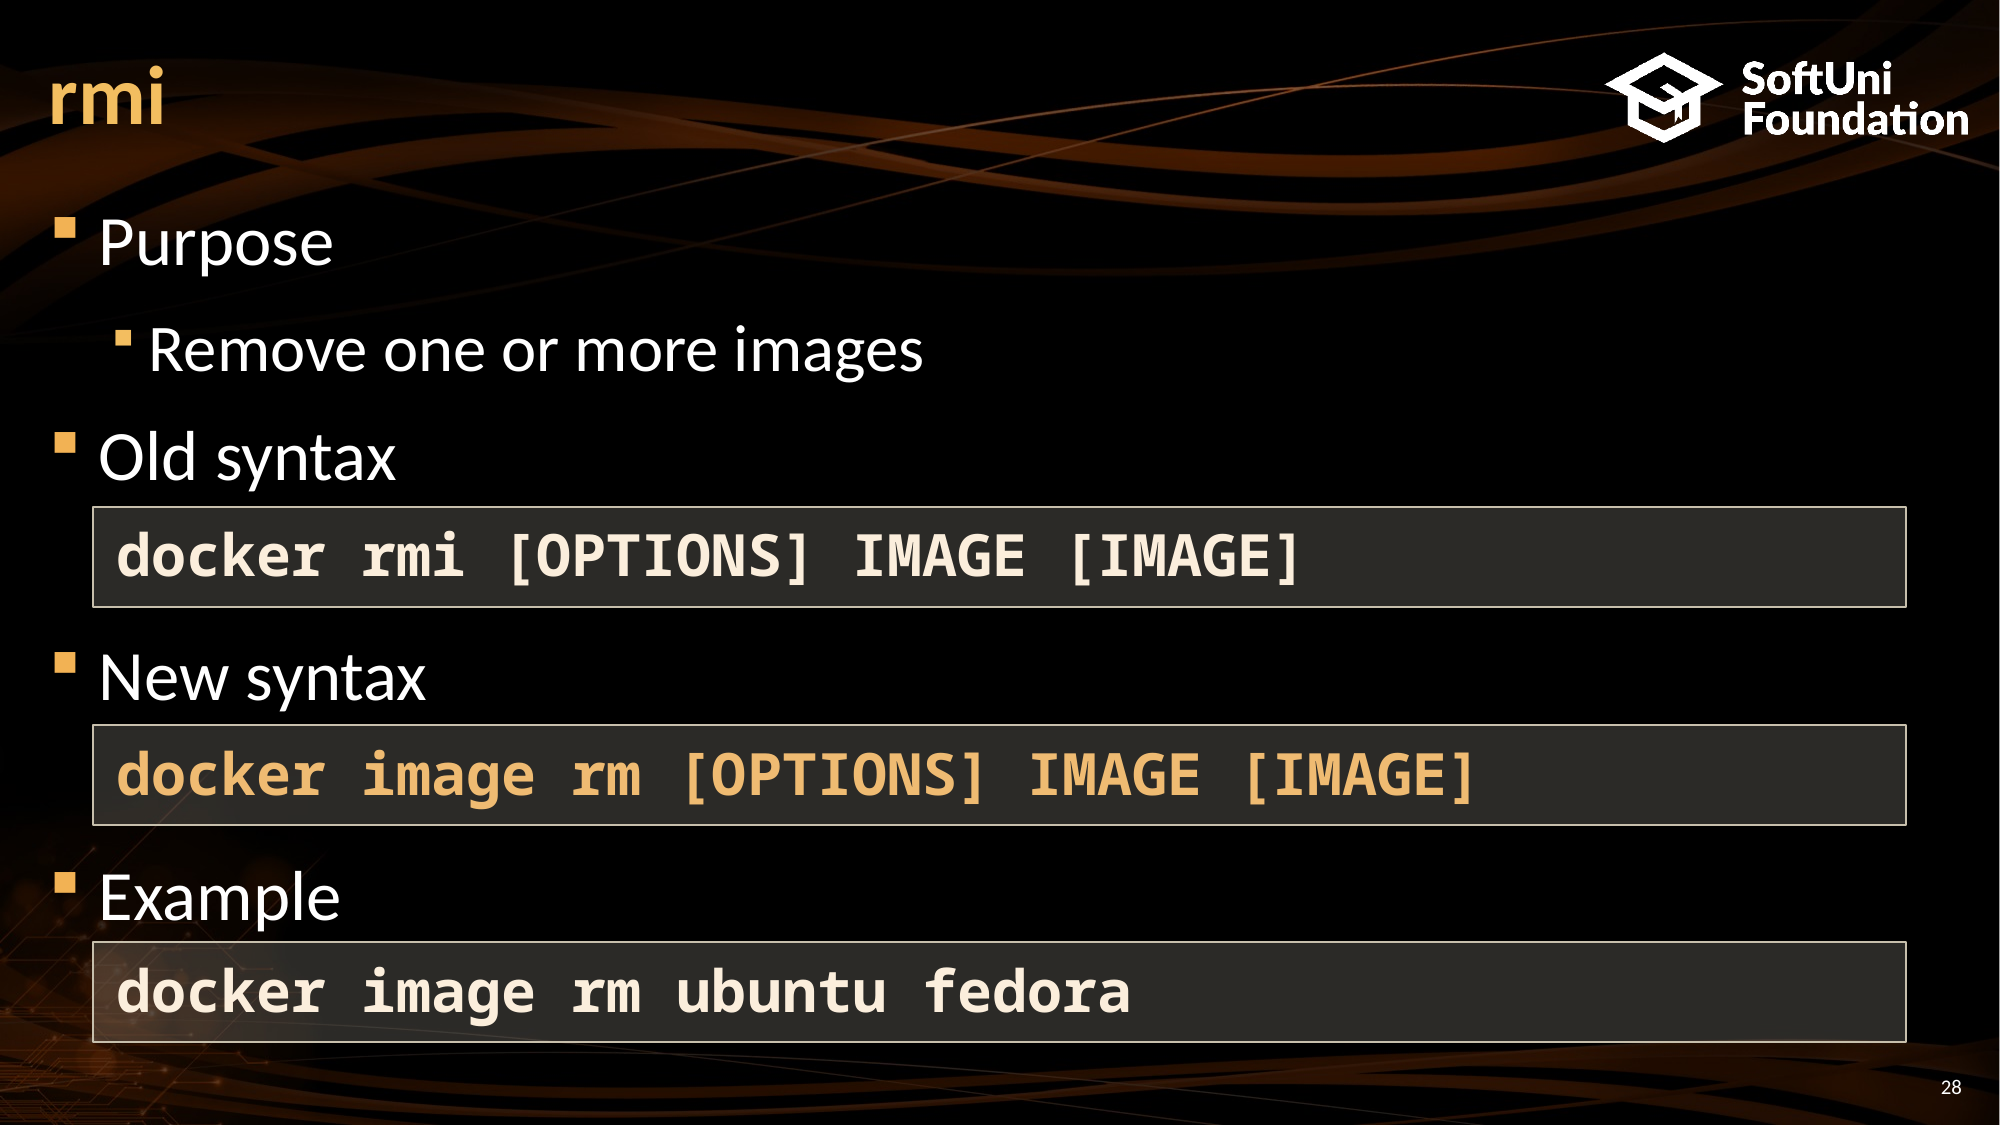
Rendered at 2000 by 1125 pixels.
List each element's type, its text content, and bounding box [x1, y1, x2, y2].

title rmi [30, 6, 1602, 189]
picture [0, 0, 2000, 1125]
text_box docker image rm [OPTIONS] IMAGE [IMAGE] [93, 725, 1906, 825]
text_box docker image rm ubuntu fedora [93, 941, 1906, 1042]
list Purpose Remove one or more images Old syntax New syntax Example [31, 188, 1968, 1103]
text_box docker rmi [OPTIONS] IMAGE [IMAGE] [93, 506, 1906, 607]
